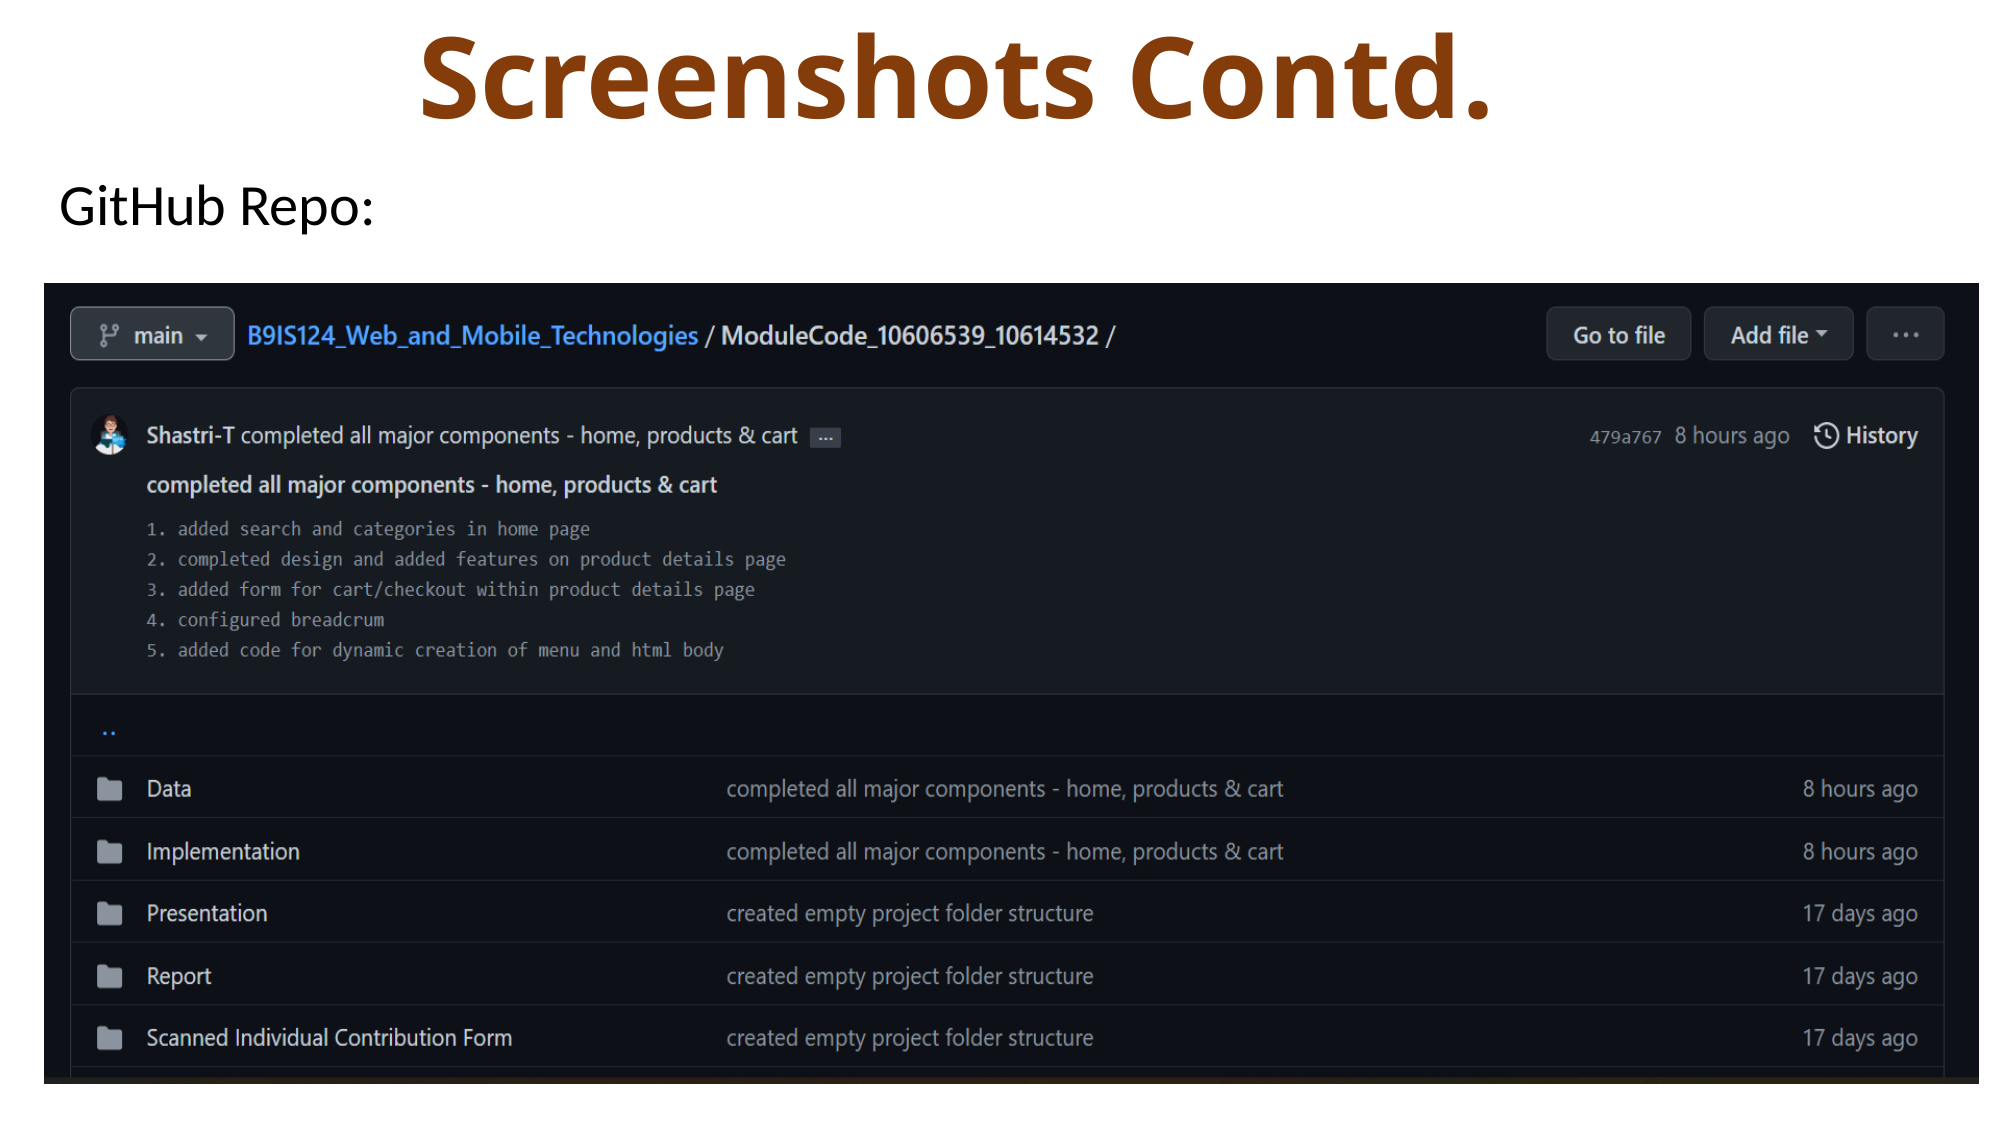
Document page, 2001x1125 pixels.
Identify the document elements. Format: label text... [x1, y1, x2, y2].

picture [44, 283, 1980, 1084]
title Screenshots Contd. [94, 17, 1820, 150]
subtitle GitHub Repo: [44, 167, 1116, 237]
